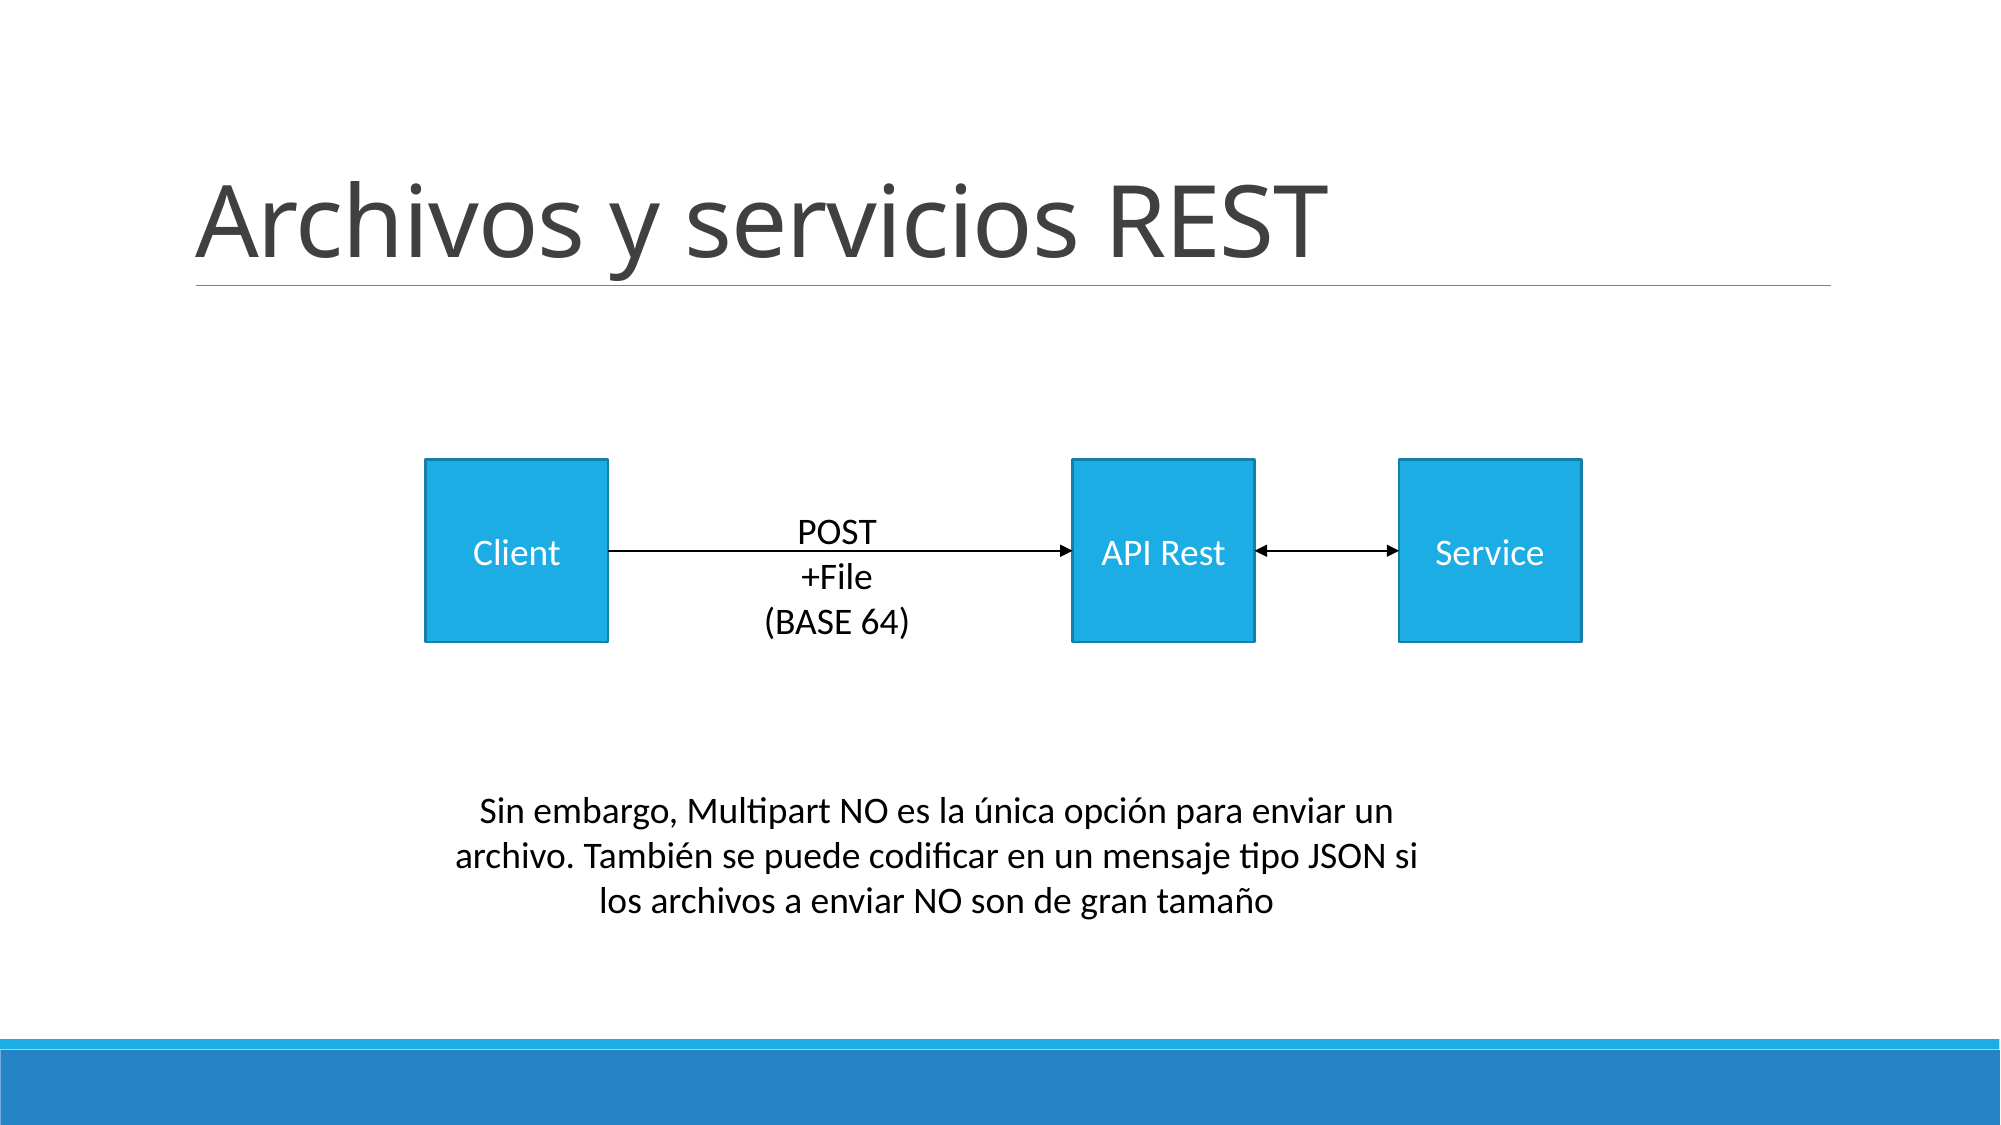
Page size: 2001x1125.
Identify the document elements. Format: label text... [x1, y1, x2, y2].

text_box POST +File (BASE 64) [650, 499, 1024, 547]
text_box POST +File (BASE 64) [650, 561, 1024, 650]
text_box Sin embargo, Multipart NO es la única opción para enviar un archivo. También se puede codificar en un mensaje tipo JSON si los archivos a enviar NO son de gran tamaño [437, 778, 1438, 929]
title Archivos y servicios REST [180, 47, 1830, 285]
text_box API Rest [1071, 458, 1256, 643]
text_box Client [424, 458, 609, 643]
text_box Service [1398, 458, 1583, 643]
